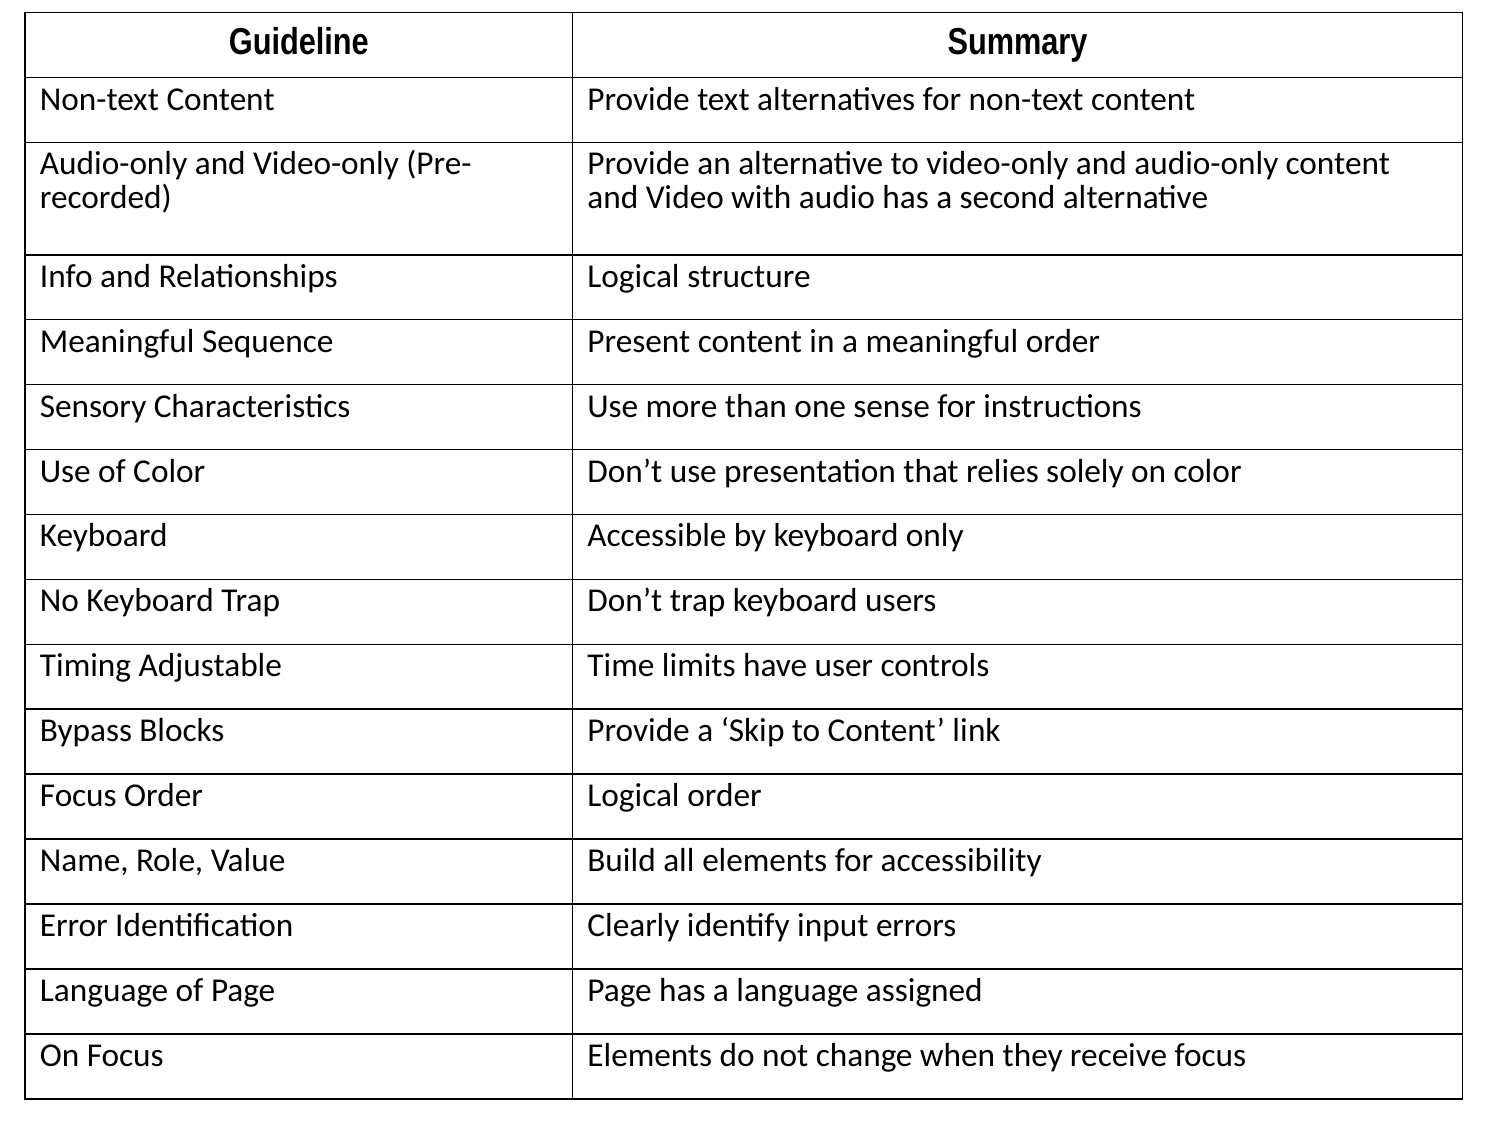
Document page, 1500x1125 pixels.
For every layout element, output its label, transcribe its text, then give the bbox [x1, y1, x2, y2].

table_cell Time limits have user controls [573, 645, 1462, 708]
table_cell Timing Adjustable [26, 645, 572, 708]
table_cell Non-text Content [26, 78, 572, 142]
table_cell Build all elements for accessibility [573, 840, 1462, 903]
table_cell Elements do not change when they receive focus [573, 1035, 1462, 1098]
table_cell On Focus [26, 1035, 572, 1098]
table_cell Don’t use presentation that relies solely on color [573, 450, 1462, 514]
table_cell Info and Relationships [26, 256, 572, 319]
table_cell No Keyboard Trap [26, 580, 572, 644]
table_cell Focus Order [26, 775, 572, 838]
table_cell Accessible by keyboard only [573, 515, 1462, 579]
table_cell Name, Role, Value [26, 840, 572, 903]
table_cell Present content in a meaningful order [573, 320, 1462, 384]
table_cell Clearly identify input errors [573, 905, 1462, 968]
table_cell Logical order [573, 775, 1462, 838]
table_cell Use more than one sense for instructions [573, 385, 1462, 449]
table_cell Meaningful Sequence [26, 320, 572, 384]
table_cell Provide a ‘Skip to Content’ link [573, 710, 1462, 773]
table_cell Logical structure [573, 256, 1462, 319]
table_cell Page has a language assigned [573, 970, 1462, 1033]
table_cell Provide an alternative to video-only and audio-only content and Video with audio has a second alternative [573, 143, 1462, 254]
table_cell Keyboard [26, 515, 572, 579]
table_header Guideline [26, 13, 572, 77]
table_cell Bypass Blocks [26, 710, 572, 773]
table_cell Error Identification [26, 905, 572, 968]
table_cell Use of Color [26, 450, 572, 514]
table_cell Provide text alternatives for non-text content [573, 78, 1462, 142]
table_cell Don’t trap keyboard users [573, 580, 1462, 644]
table_header Summary [573, 13, 1462, 77]
table_cell Audio-only and Video-only (Pre-recorded) [26, 143, 572, 254]
table_cell Language of Page [26, 970, 572, 1033]
table_cell Sensory Characteristics [26, 385, 572, 449]
